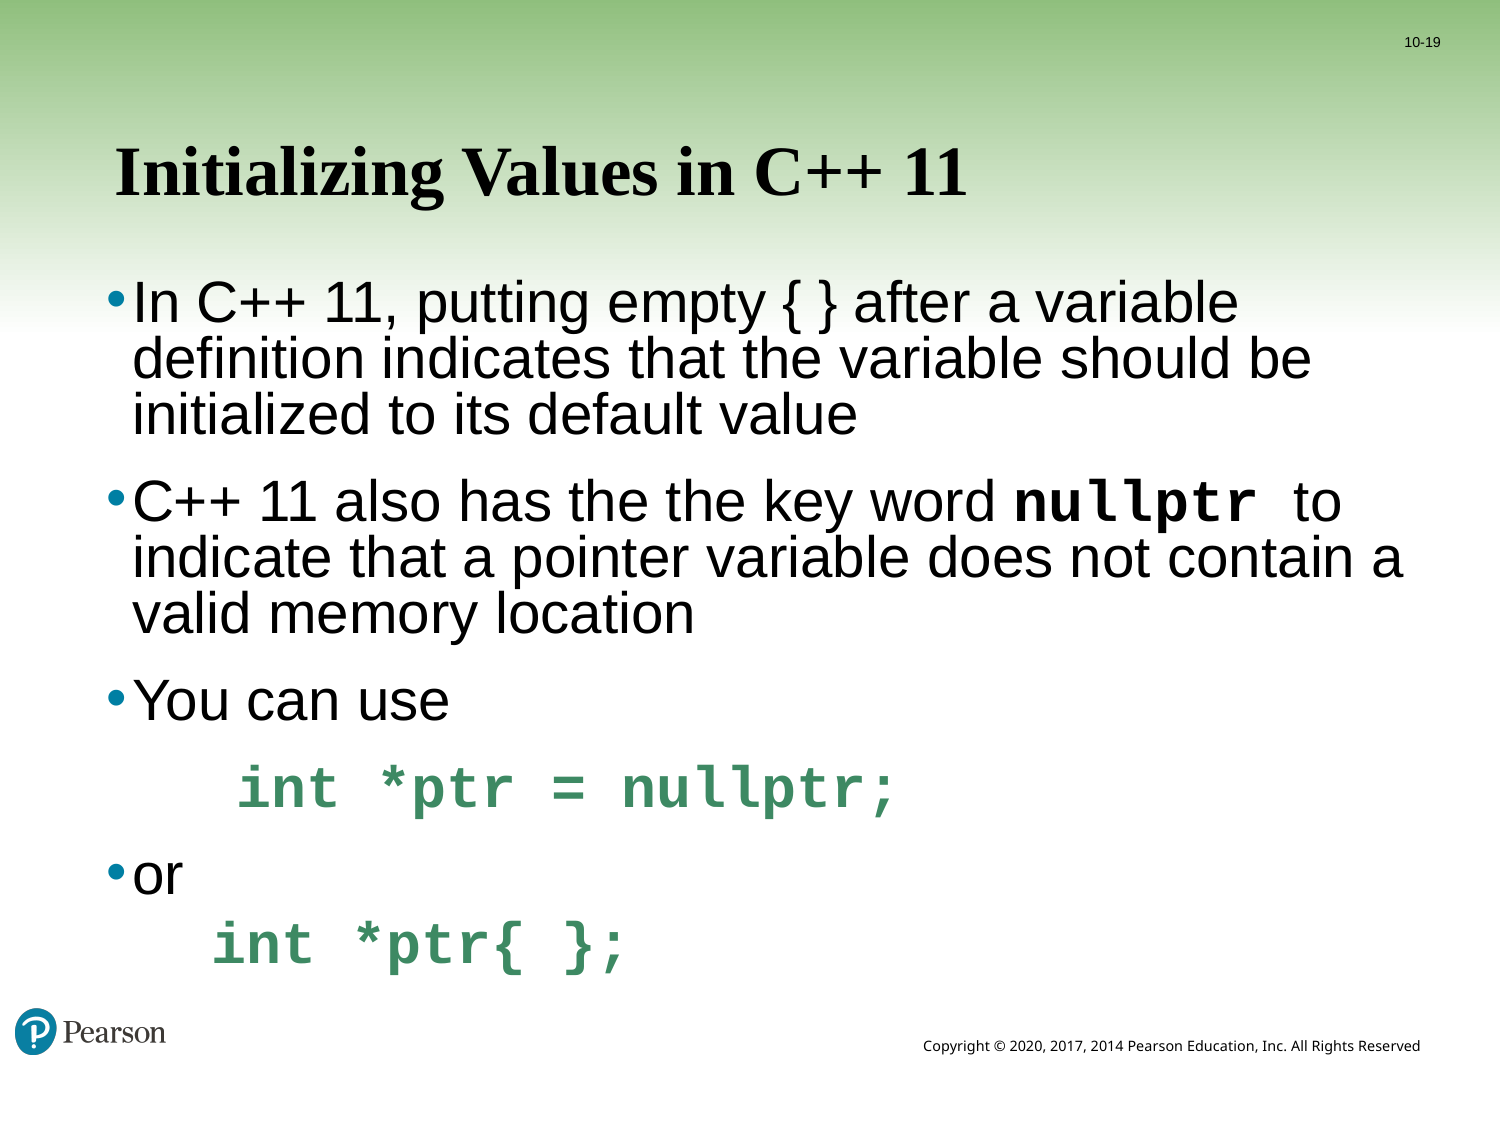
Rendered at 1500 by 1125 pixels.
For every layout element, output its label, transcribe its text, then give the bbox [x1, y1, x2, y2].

picture [23, 1017, 49, 1042]
picture [15, 1008, 30, 1024]
list In C++ 11, putting empty { } after a variable definition indicates that the variable should be initialized to its default value C++ 11 also has the the key word nullptr to indicate that a pointer variable does not contain a valid memory location You can use int *ptr = nullptr; or int *ptr{ }; [75, 262, 1463, 1000]
picture [15, 1041, 26, 1055]
title Initializing Values in C++ 11 [99, 37, 1375, 225]
picture [41, 1008, 166, 1055]
slide_number 10-19 [1389, 18, 1480, 49]
